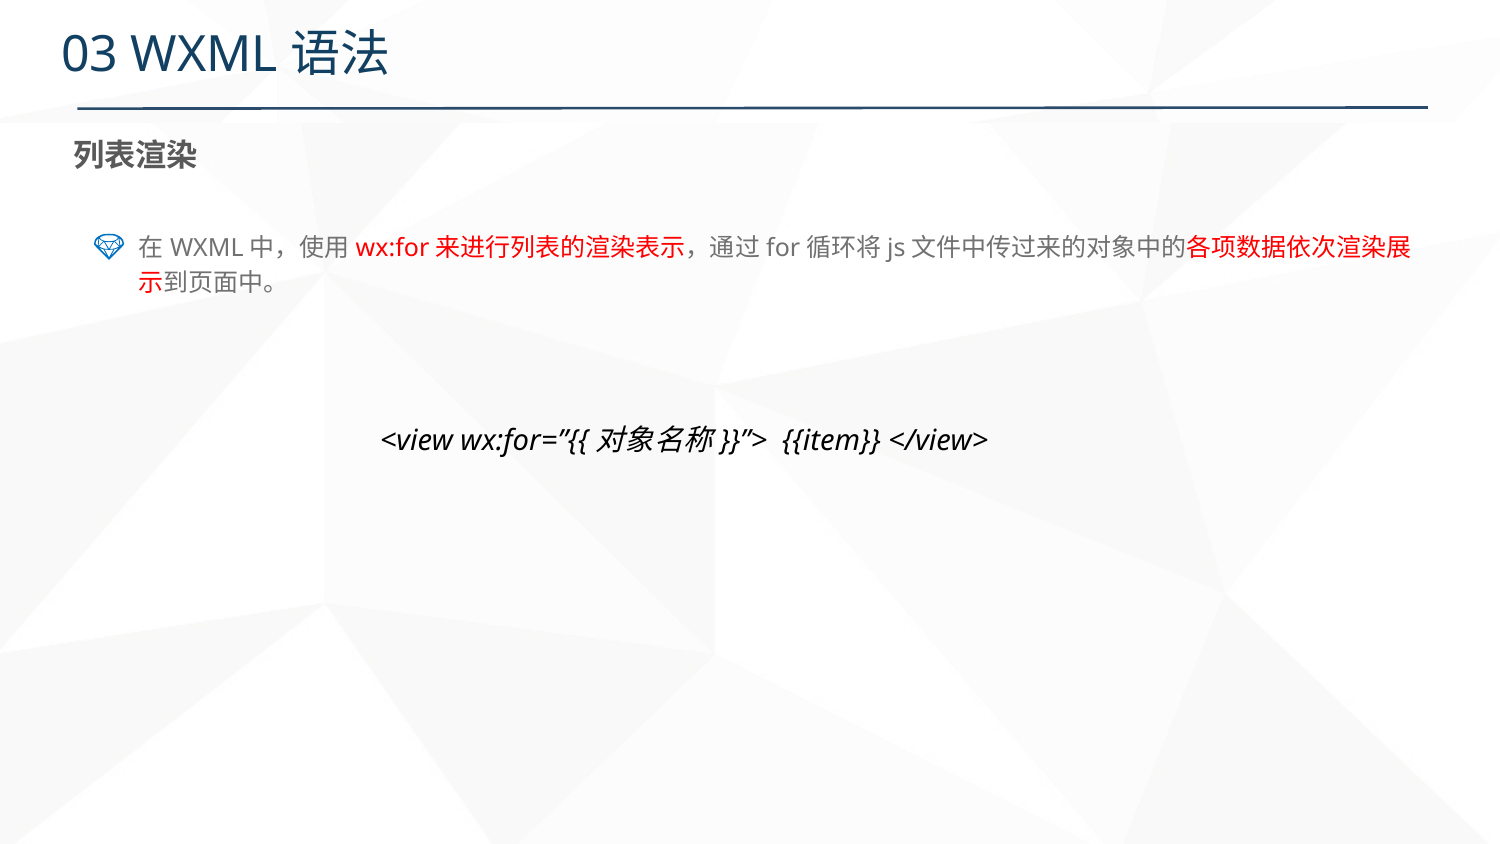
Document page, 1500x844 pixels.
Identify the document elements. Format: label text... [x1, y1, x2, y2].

text_box <view wx:for=”{{对象名称}}”> {{item}} </view> [300, 414, 1174, 464]
picture [0, 0, 1500, 123]
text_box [93, 217, 1439, 306]
title 03 WXML语法 [49, 22, 1344, 92]
text_box 列表渲染 [61, 129, 485, 179]
